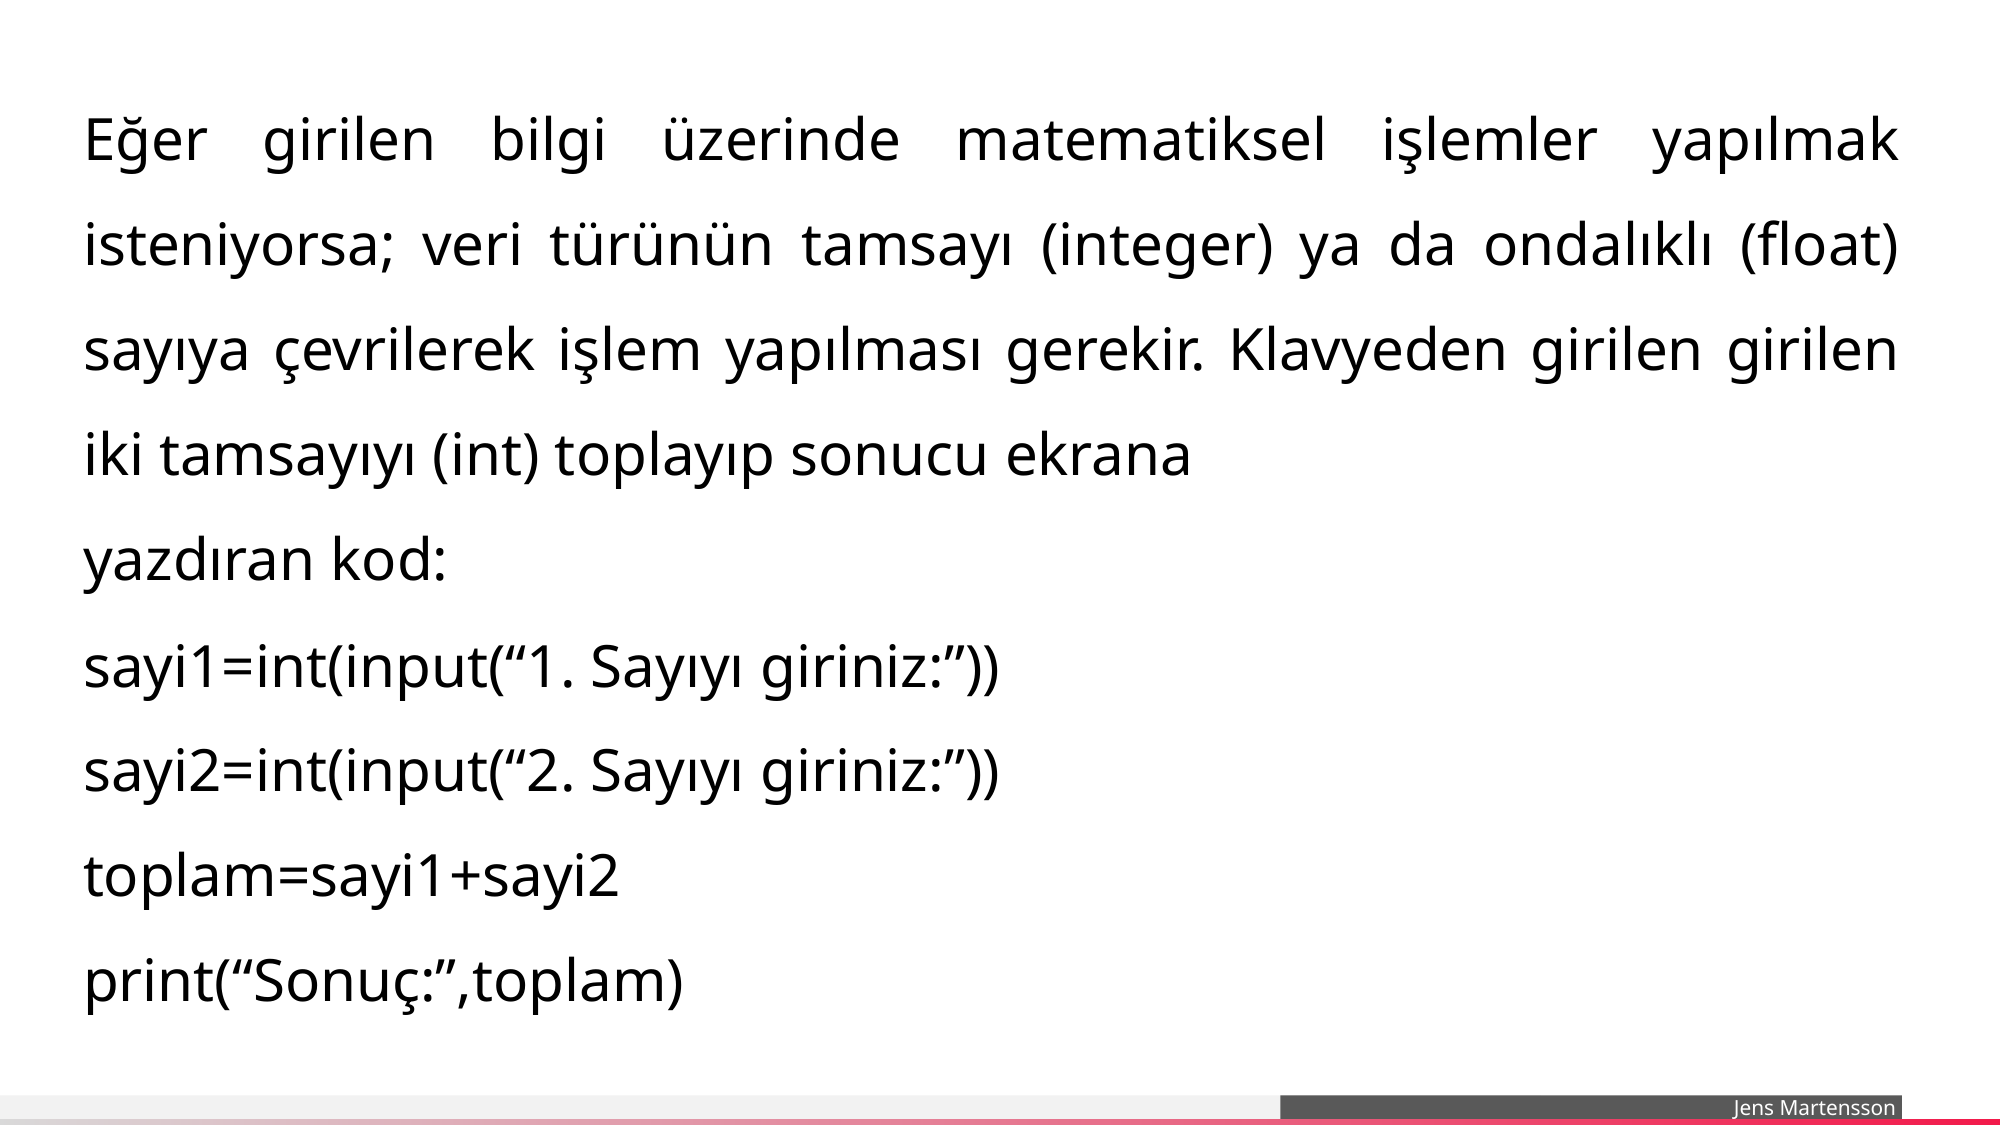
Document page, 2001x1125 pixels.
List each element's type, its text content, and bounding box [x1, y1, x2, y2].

text_box Eğer girilen bilgi üzerinde matematiksel işlemler yapılmak isteniyorsa; veri türünün tamsayı (integer) ya da ondalıklı (float) sayıya çevrilerek işlem yapılması gerekir. Klavyeden girilen girilen iki tamsayıyı (int) toplayıp sonucu ekrana yazdıran kod: sayi1=int(input(“1. Sayıyı giriniz:”)) sayi2=int(input(“2. Sayıyı giriniz:”)) toplam=sayi1+sayi2 print(“Sonuç:”,toplam) [46, 59, 1954, 1021]
